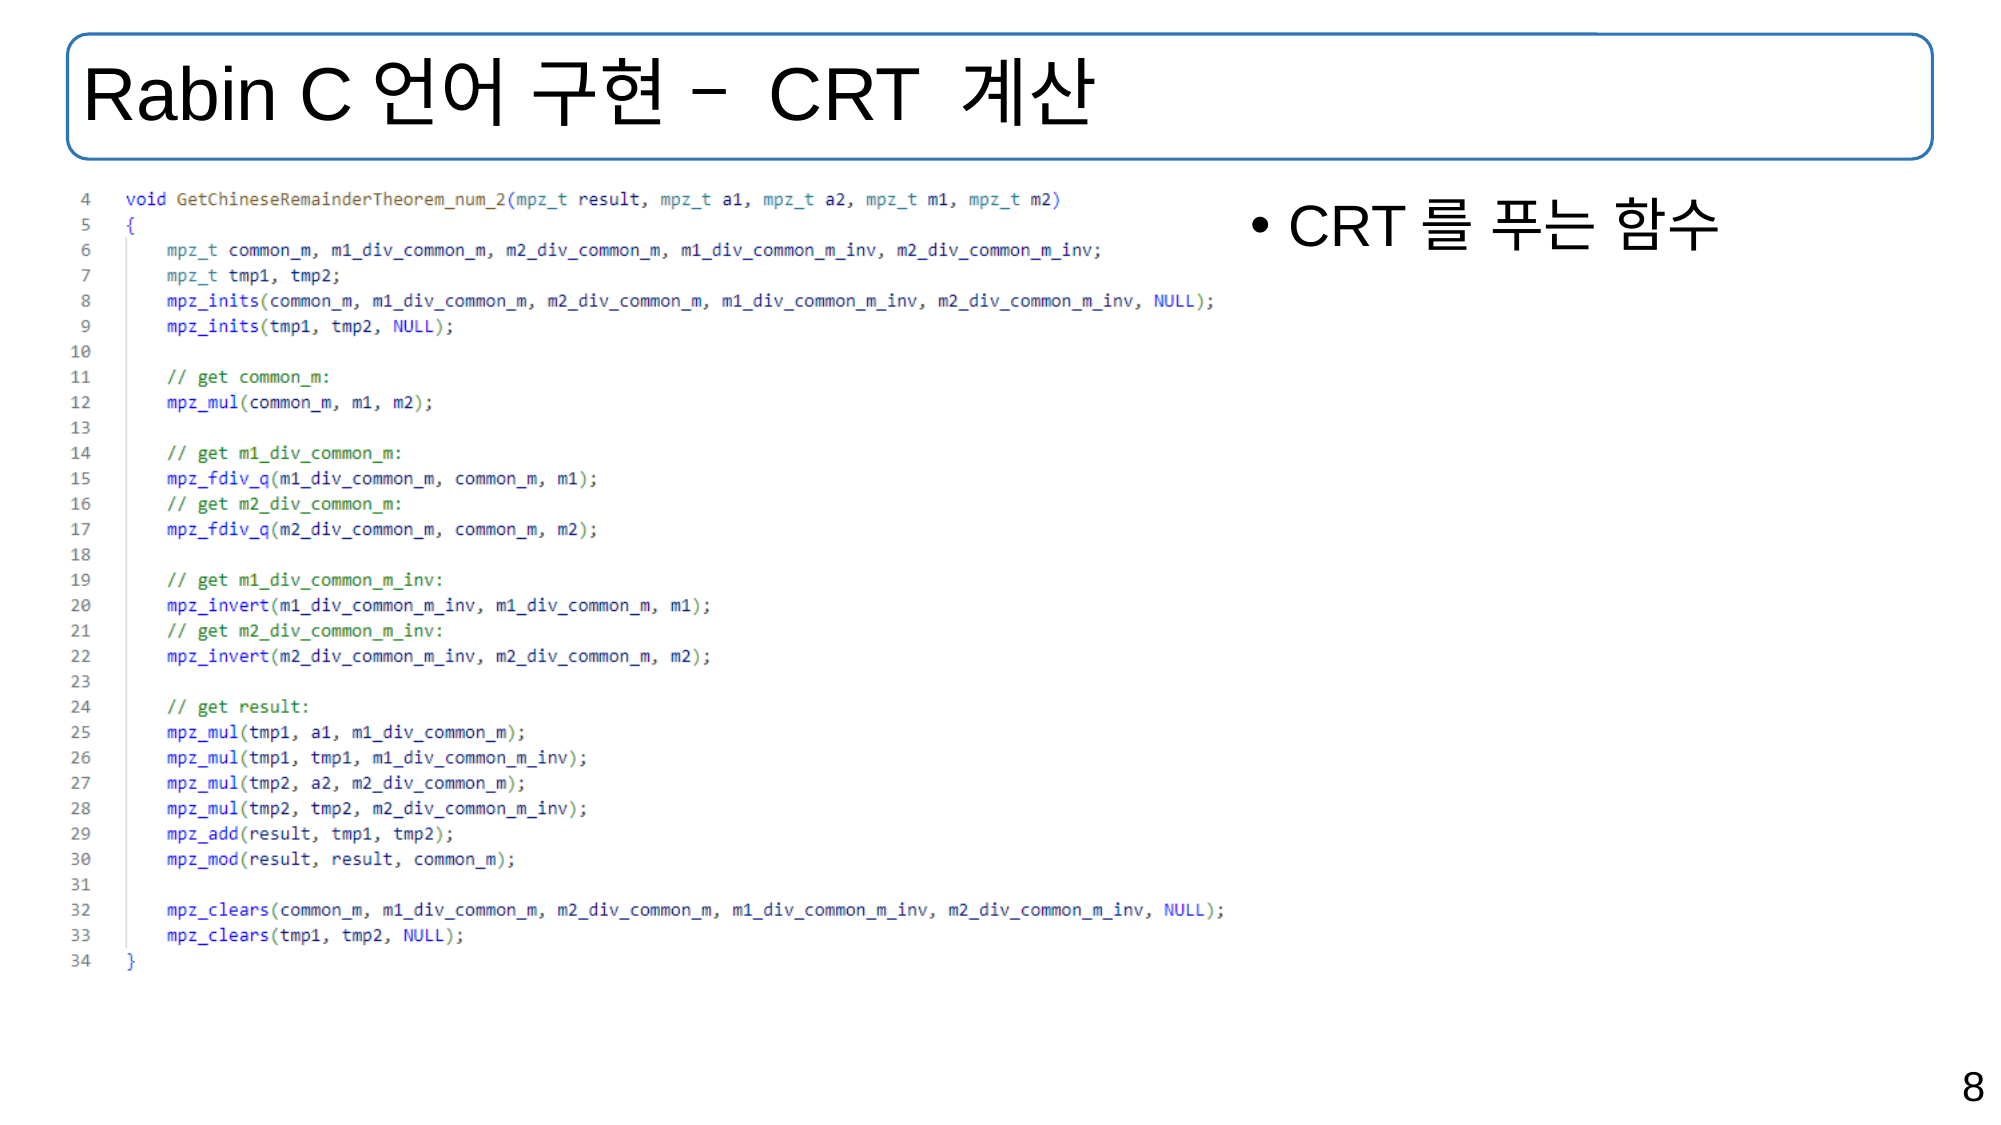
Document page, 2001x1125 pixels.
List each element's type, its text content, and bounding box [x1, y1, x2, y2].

list CRT를 푸는 함수 [1235, 189, 1933, 1019]
picture [67, 184, 1237, 972]
title Rabin C언어 구현 – CRT 계산 [67, 34, 1933, 160]
